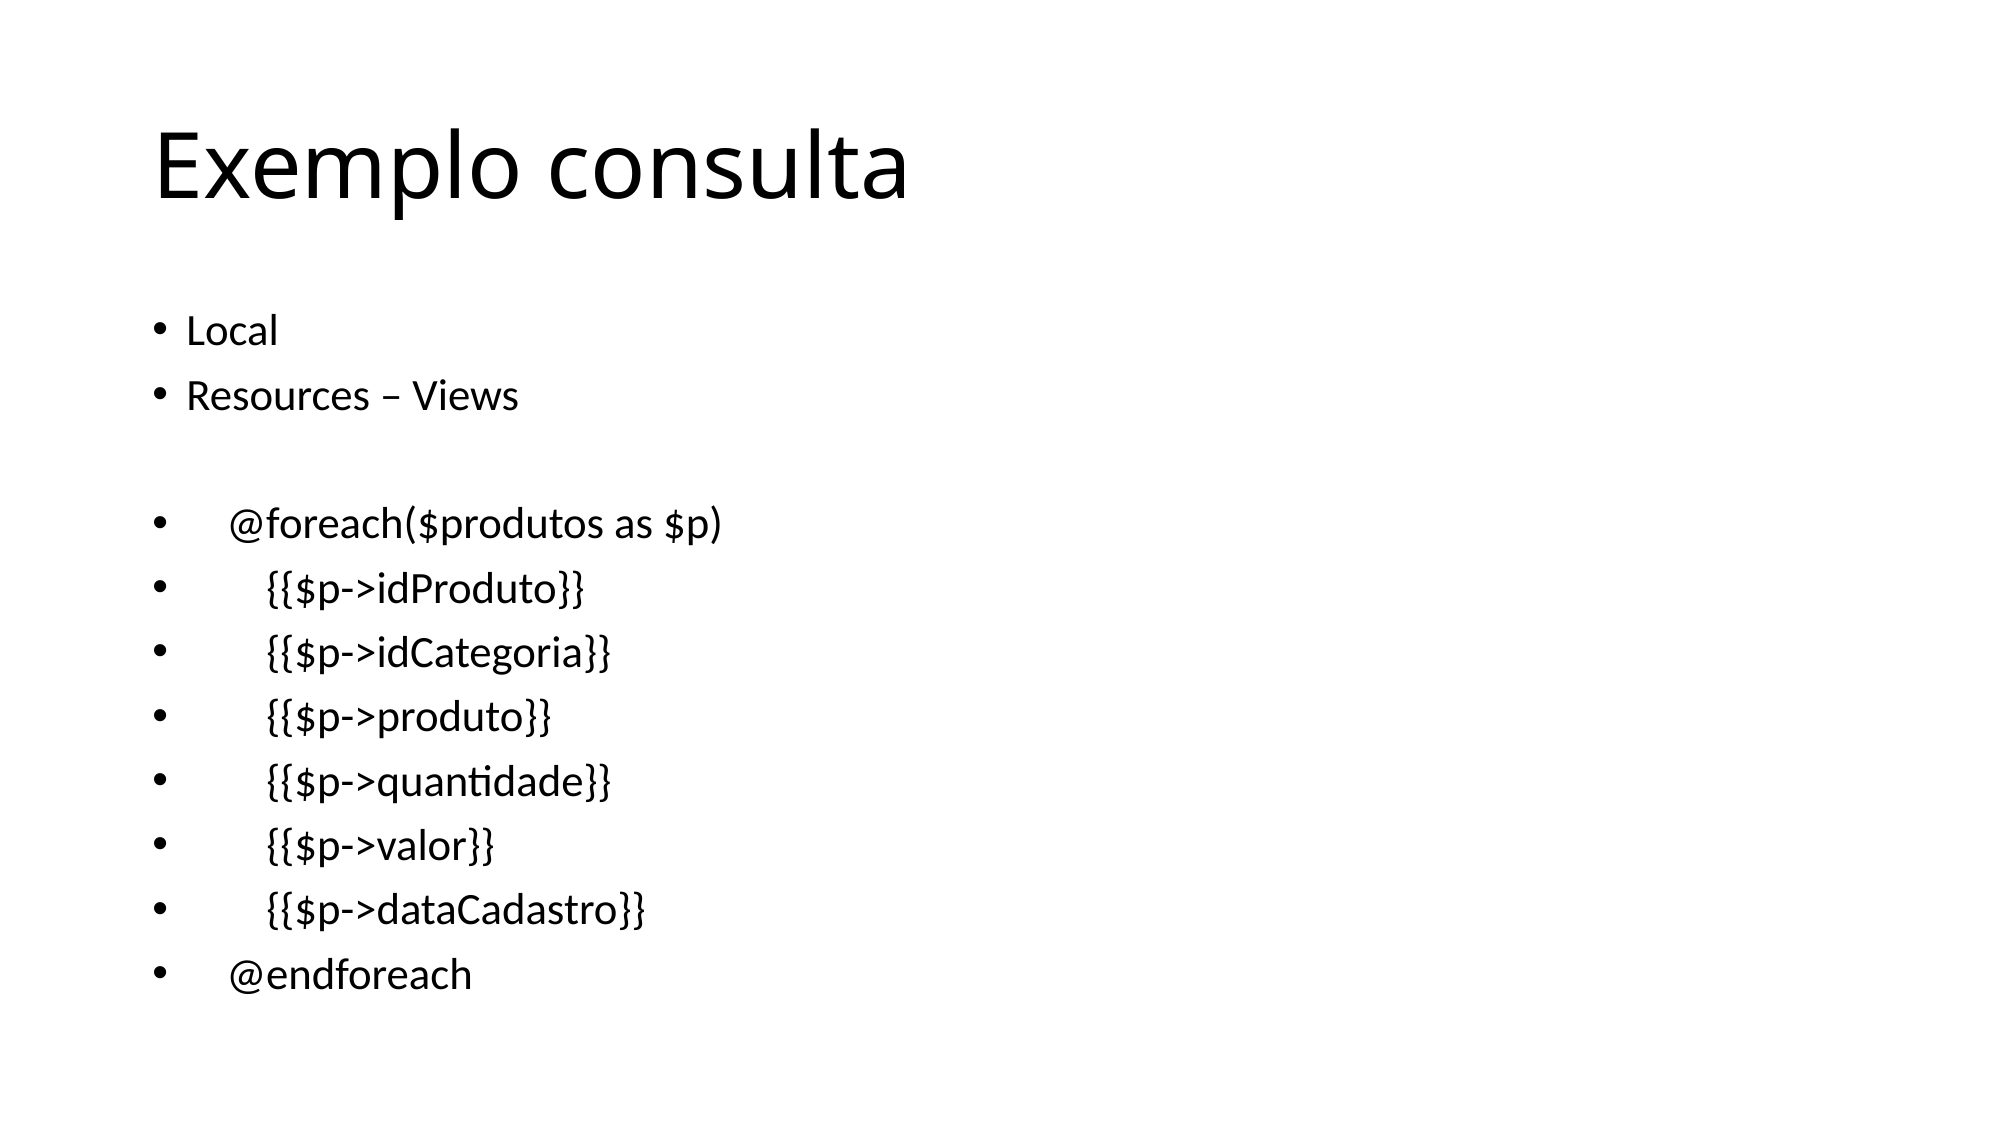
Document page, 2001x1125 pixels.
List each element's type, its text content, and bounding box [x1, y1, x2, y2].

title Exemplo consulta [137, 59, 1863, 278]
list Local Resources – Views @foreach($produtos as $p) {{$p->idProduto}} {{$p->idCategoria}} {{$p->produto}} {{$p->quantidade}} {{$p->valor}} {{$p->dataCadastro}} @endforeach [137, 299, 1863, 1014]
